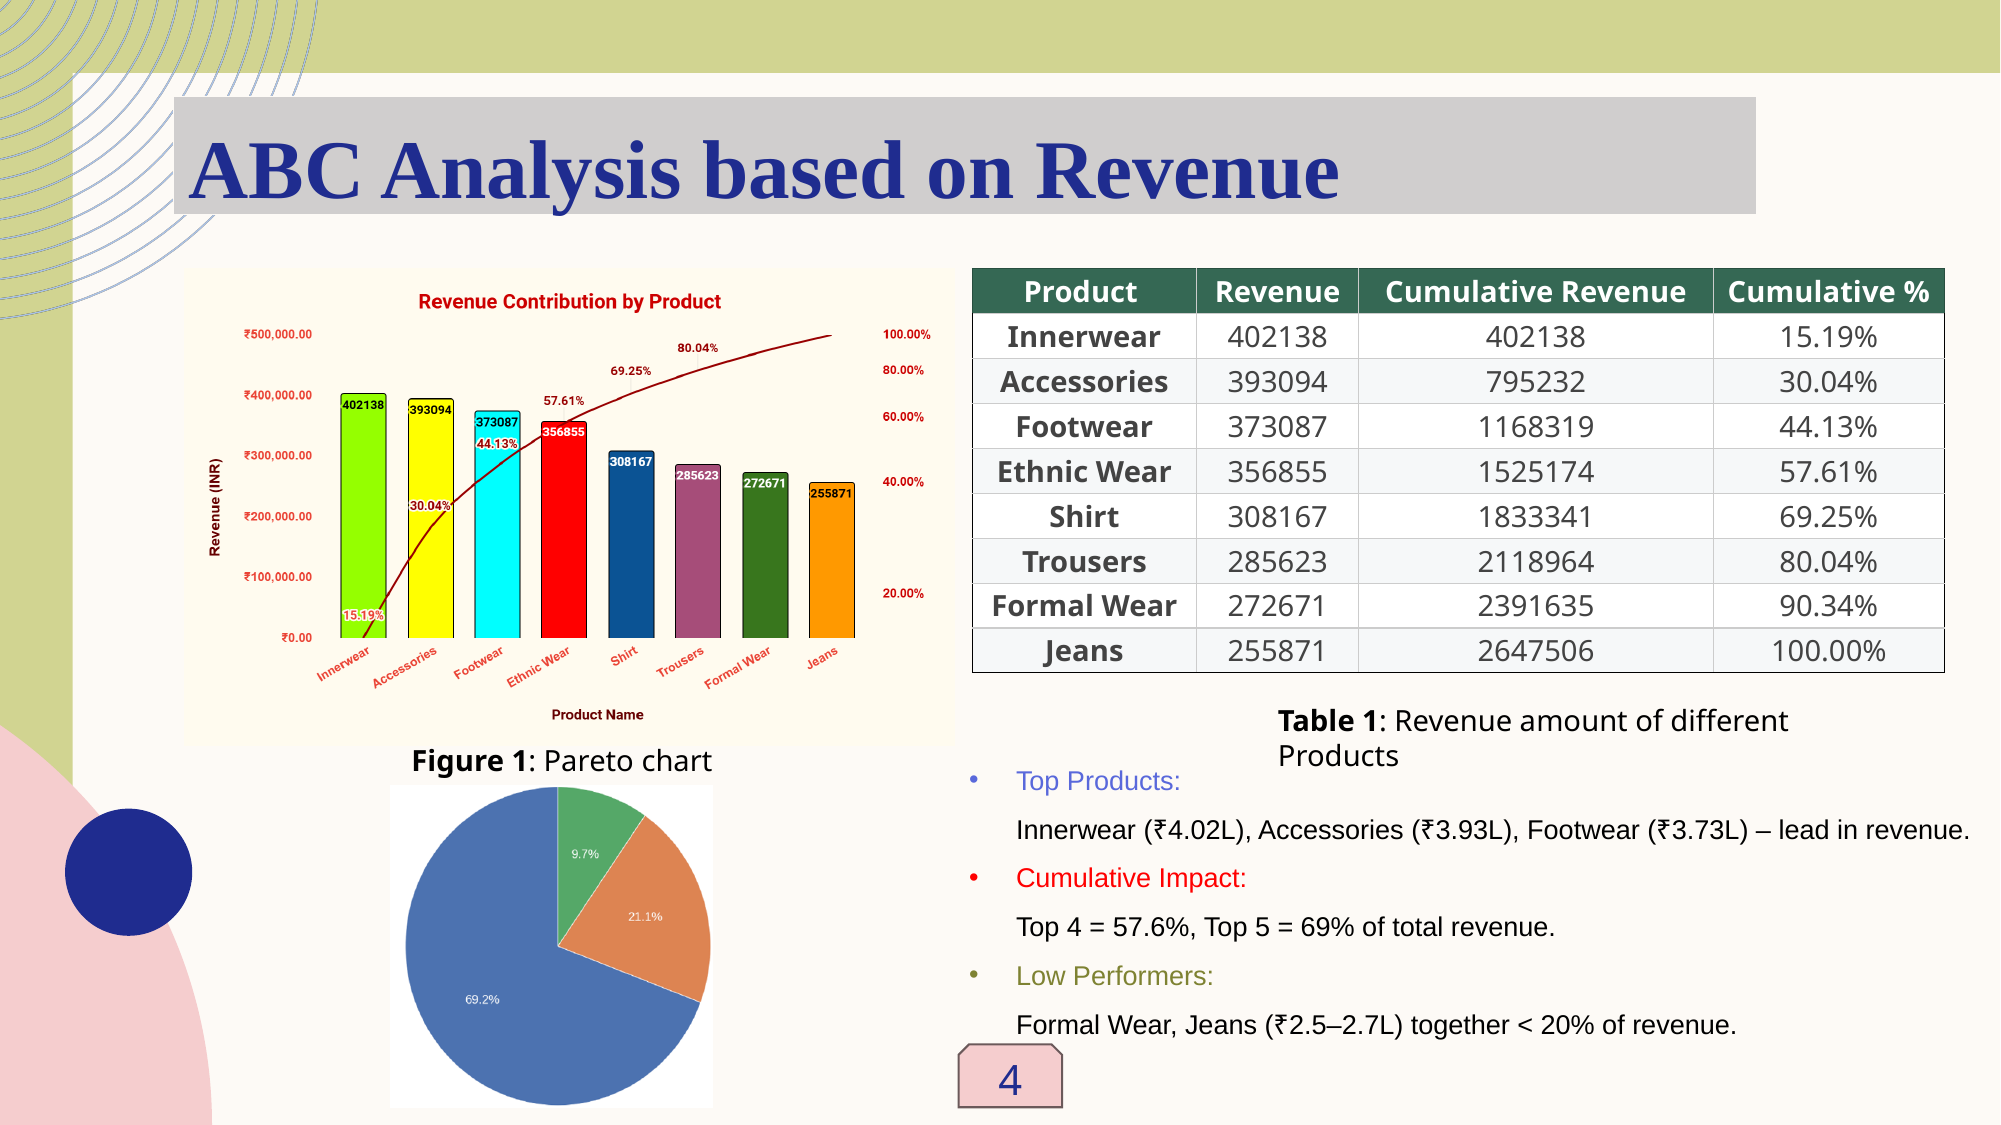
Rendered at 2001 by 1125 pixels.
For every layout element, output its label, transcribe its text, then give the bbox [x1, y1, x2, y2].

table_cell Trousers [973, 539, 1196, 583]
table_cell 255871 [1197, 629, 1358, 672]
table_header Cumulative % [1714, 269, 1944, 313]
text_box Figure 1: Pareto chart [396, 746, 805, 785]
text_box Top Products: Innerwear (₹4.02L), Accessories (₹3.93L), Footwear (₹3.73L) – lead in revenue. Cumulative Impact: Top 4 = 57.6%, Top 5 = 69% of total revenue. Low Performers: Formal Wear, Jeans (₹2.5–2.7L) together < 20% of revenue. [954, 739, 2000, 1047]
table_cell Jeans [973, 629, 1196, 672]
table_cell 80.04% [1714, 539, 1944, 583]
table_cell 1525174 [1359, 449, 1713, 493]
table_cell 30.04% [1714, 359, 1944, 403]
text_box 4 [957, 1047, 1064, 1109]
table_cell 795232 [1359, 359, 1713, 403]
table_cell 2647506 [1359, 629, 1713, 672]
table_cell 393094 [1197, 359, 1358, 403]
text_box Table 1: Revenue amount of different Products [1263, 694, 1849, 739]
table_cell 100.00% [1714, 629, 1944, 672]
table_cell Ethnic Wear [973, 449, 1196, 493]
table_cell 1833341 [1359, 494, 1713, 538]
table_cell 402138 [1197, 314, 1358, 358]
table_cell 402138 [1359, 314, 1713, 358]
table_cell 356855 [1197, 449, 1358, 493]
table_header Product [973, 269, 1196, 313]
table_cell Shirt [973, 494, 1196, 538]
table_cell 272671 [1197, 584, 1358, 627]
table_cell 285623 [1197, 539, 1358, 583]
table_cell 2391635 [1359, 584, 1713, 627]
table_cell 1168319 [1359, 404, 1713, 448]
table_cell Footwear [973, 404, 1196, 448]
table_cell 69.25% [1714, 494, 1944, 538]
table_cell 373087 [1197, 404, 1358, 448]
table_cell 90.34% [1714, 584, 1944, 627]
table_cell 44.13% [1714, 404, 1944, 448]
picture [0, 0, 2001, 785]
title ABC Analysis based on Revenue [173, 96, 1757, 215]
table_cell 308167 [1197, 494, 1358, 538]
table_cell 57.61% [1714, 449, 1944, 493]
table_cell 2118964 [1359, 539, 1713, 583]
table_cell Formal Wear [973, 584, 1196, 627]
table_header Revenue [1197, 269, 1358, 313]
table_cell Innerwear [973, 314, 1196, 358]
table_cell 15.19% [1714, 314, 1944, 358]
picture [390, 785, 713, 1108]
table_header Cumulative Revenue [1359, 269, 1713, 313]
table_cell Accessories [973, 359, 1196, 403]
